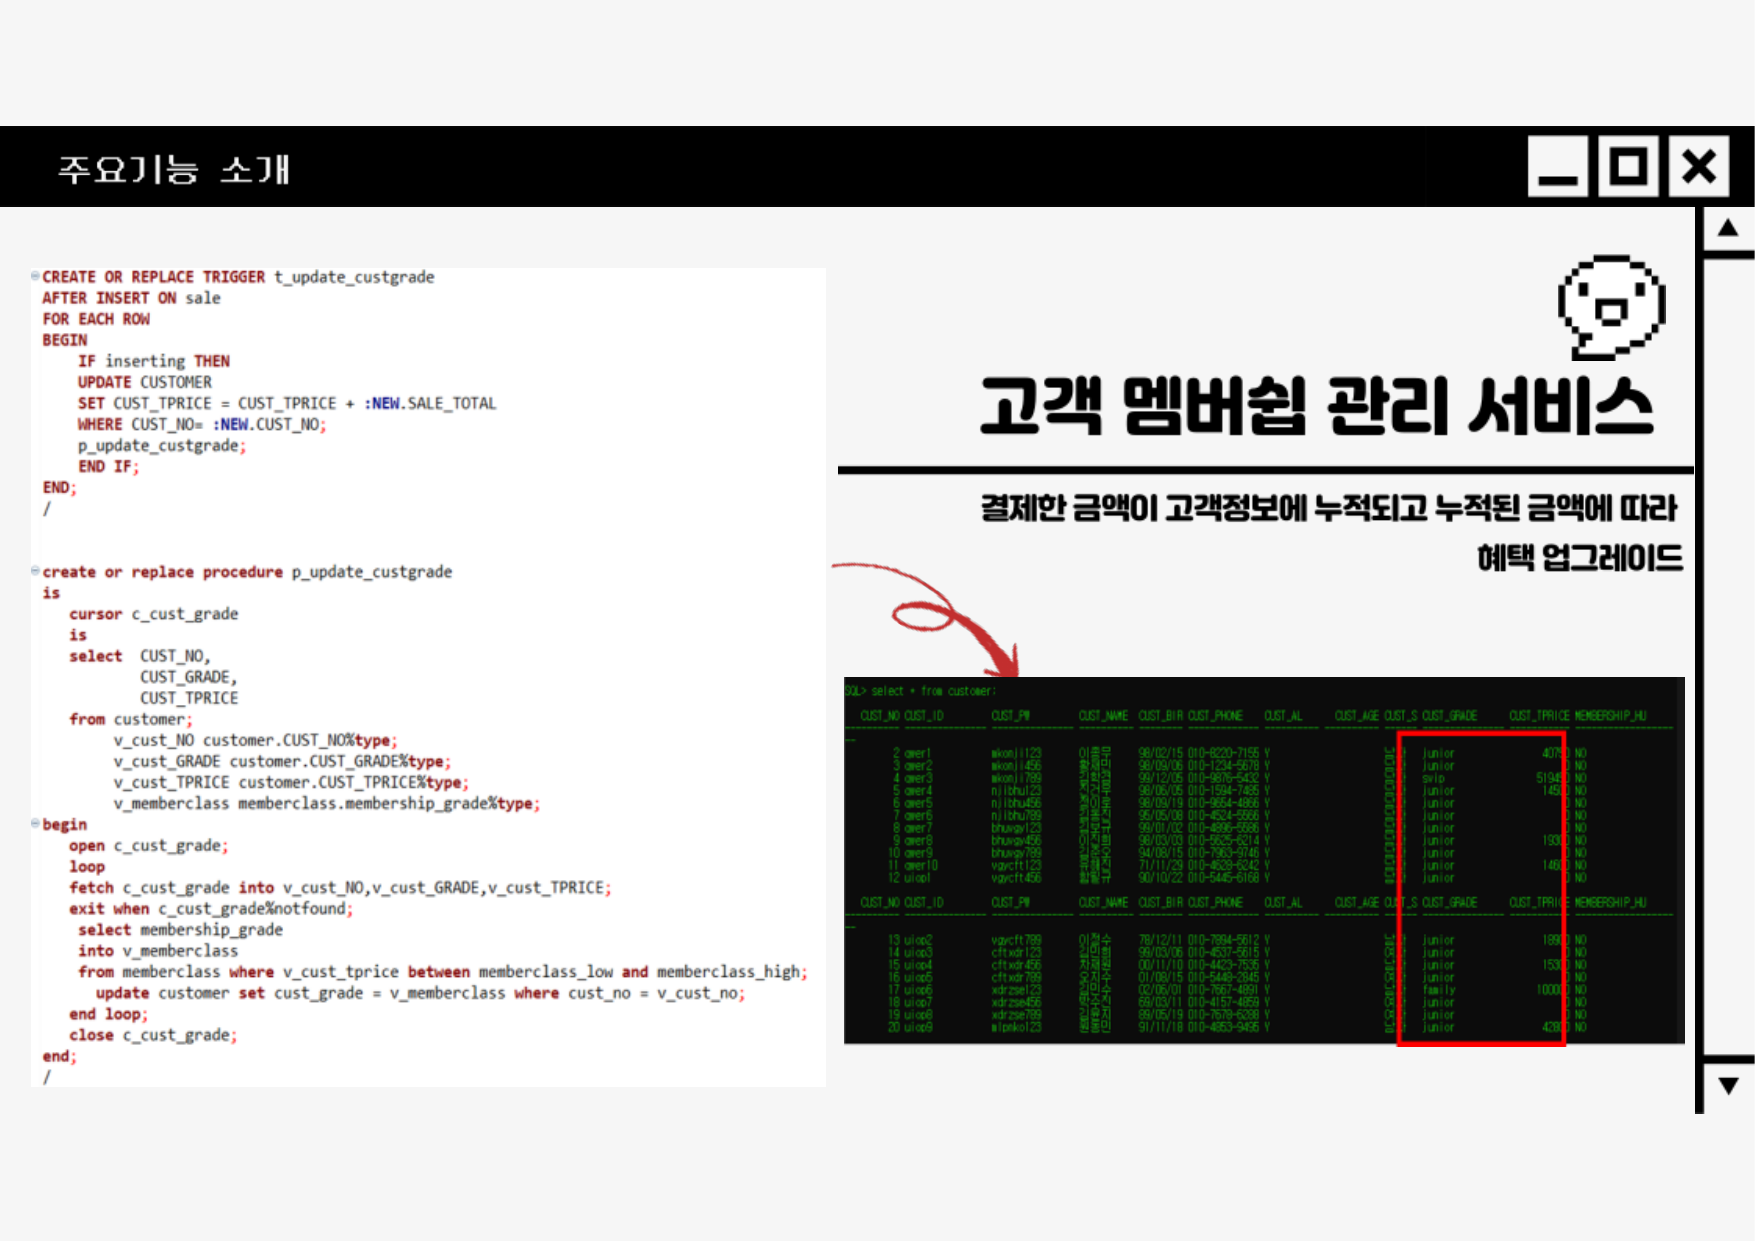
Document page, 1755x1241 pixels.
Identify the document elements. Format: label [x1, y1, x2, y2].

picture [51, 135, 309, 213]
text_box [0, 126, 1755, 207]
text_box [1694, 218, 1755, 1114]
text_box [31, 268, 826, 1087]
picture [829, 350, 1686, 467]
text_box [838, 473, 1689, 483]
text_box [1558, 253, 1666, 361]
text_box [843, 677, 1686, 1047]
text_box [829, 588, 1040, 640]
picture [925, 640, 1034, 677]
picture [827, 484, 1694, 588]
